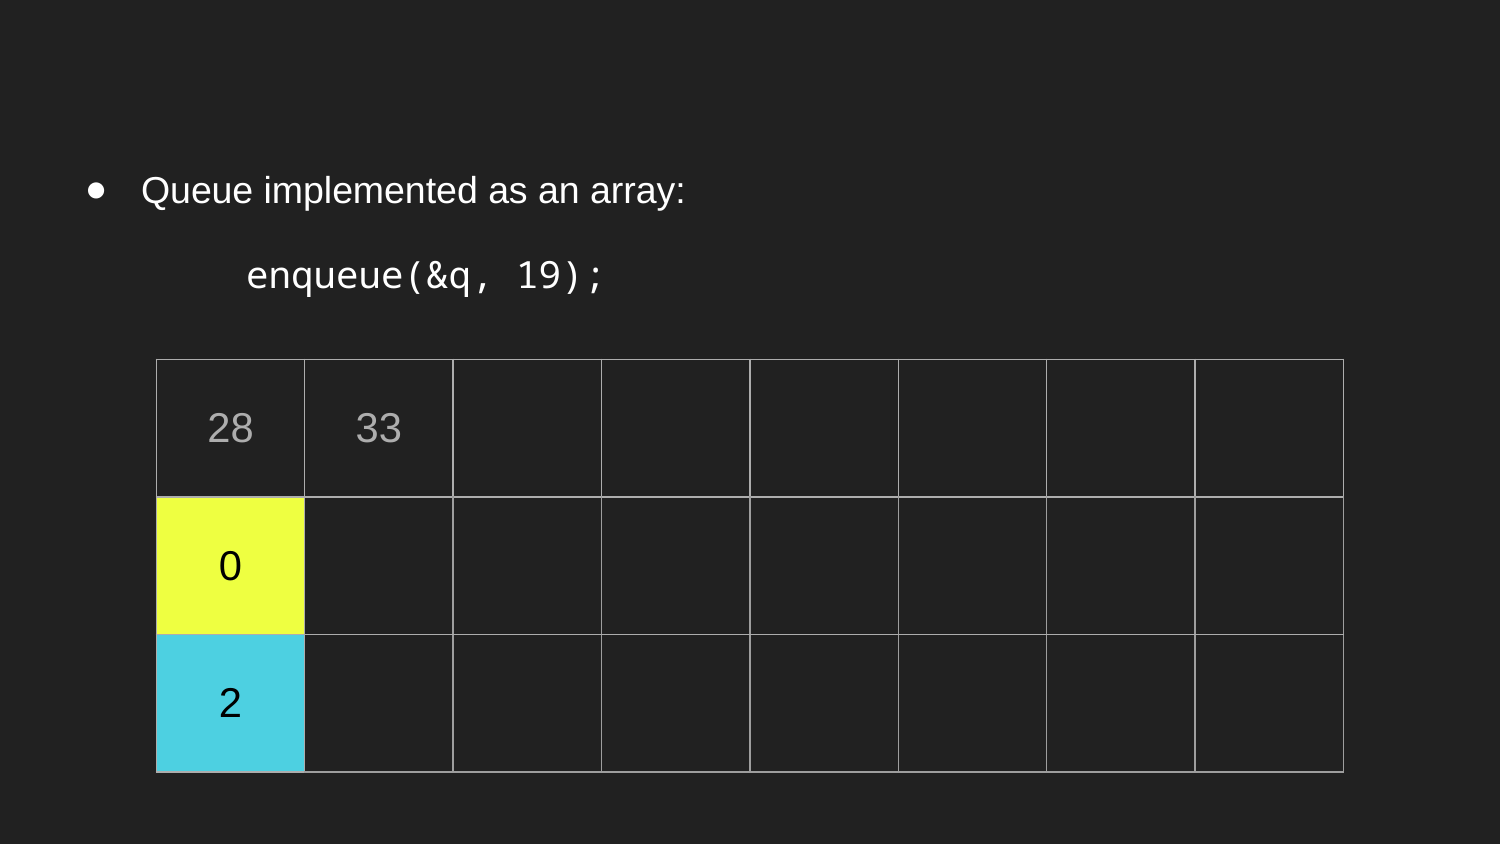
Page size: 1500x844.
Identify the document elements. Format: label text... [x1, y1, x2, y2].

table_cell [305, 635, 452, 771]
table_header 28 [157, 360, 304, 496]
table_cell [899, 498, 1046, 634]
table_cell [305, 498, 452, 634]
table_header [602, 360, 749, 496]
table_cell [751, 498, 898, 634]
table_cell [899, 635, 1046, 771]
table_cell [1047, 635, 1194, 771]
table_header [1196, 360, 1343, 496]
table_header [454, 360, 601, 496]
table_header [899, 360, 1046, 496]
table_cell 2 [157, 635, 304, 771]
table_cell [751, 635, 898, 771]
table_header [1047, 360, 1194, 496]
table_cell 0 [157, 498, 304, 634]
table_cell [454, 635, 601, 771]
table_cell [1196, 498, 1343, 634]
table_cell [1047, 498, 1194, 634]
table_cell [602, 635, 749, 771]
list Queue implemented as an array: enqueue(&q, 19); [51, 144, 1449, 675]
table_cell [602, 498, 749, 634]
table_cell [454, 498, 601, 634]
table_header [751, 360, 898, 496]
table_cell [1196, 635, 1343, 771]
table_header 33 [305, 360, 452, 496]
